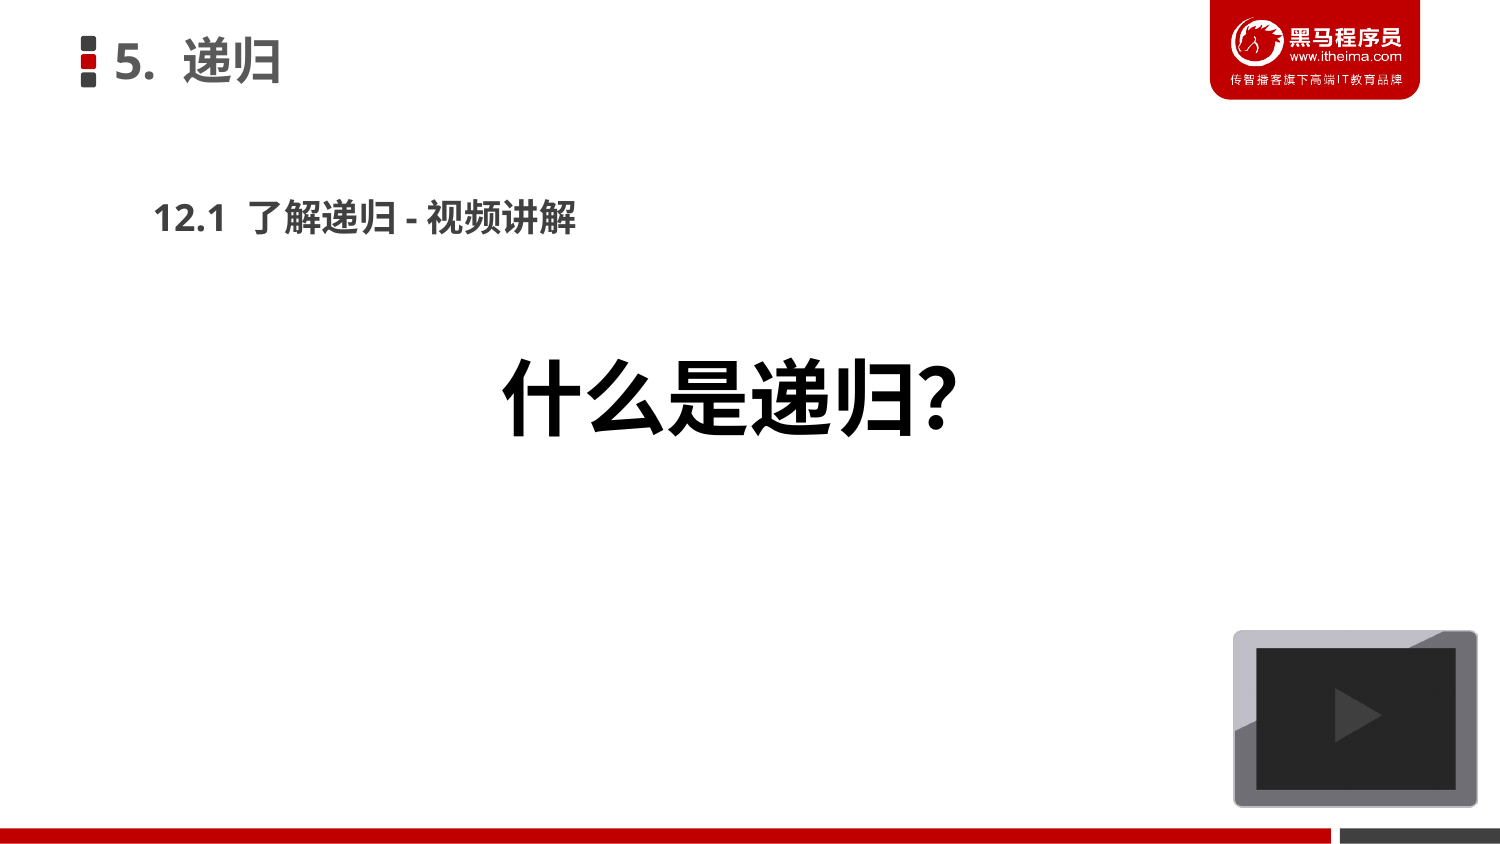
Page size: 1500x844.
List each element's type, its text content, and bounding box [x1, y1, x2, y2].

text_box 什么是递归？ [219, 339, 1281, 455]
picture [1212, 8, 1421, 94]
text_box 12.1 了解递归-视频讲解 [137, 186, 878, 247]
text_box 5. 递归 [103, 0, 987, 130]
picture [1232, 630, 1478, 809]
